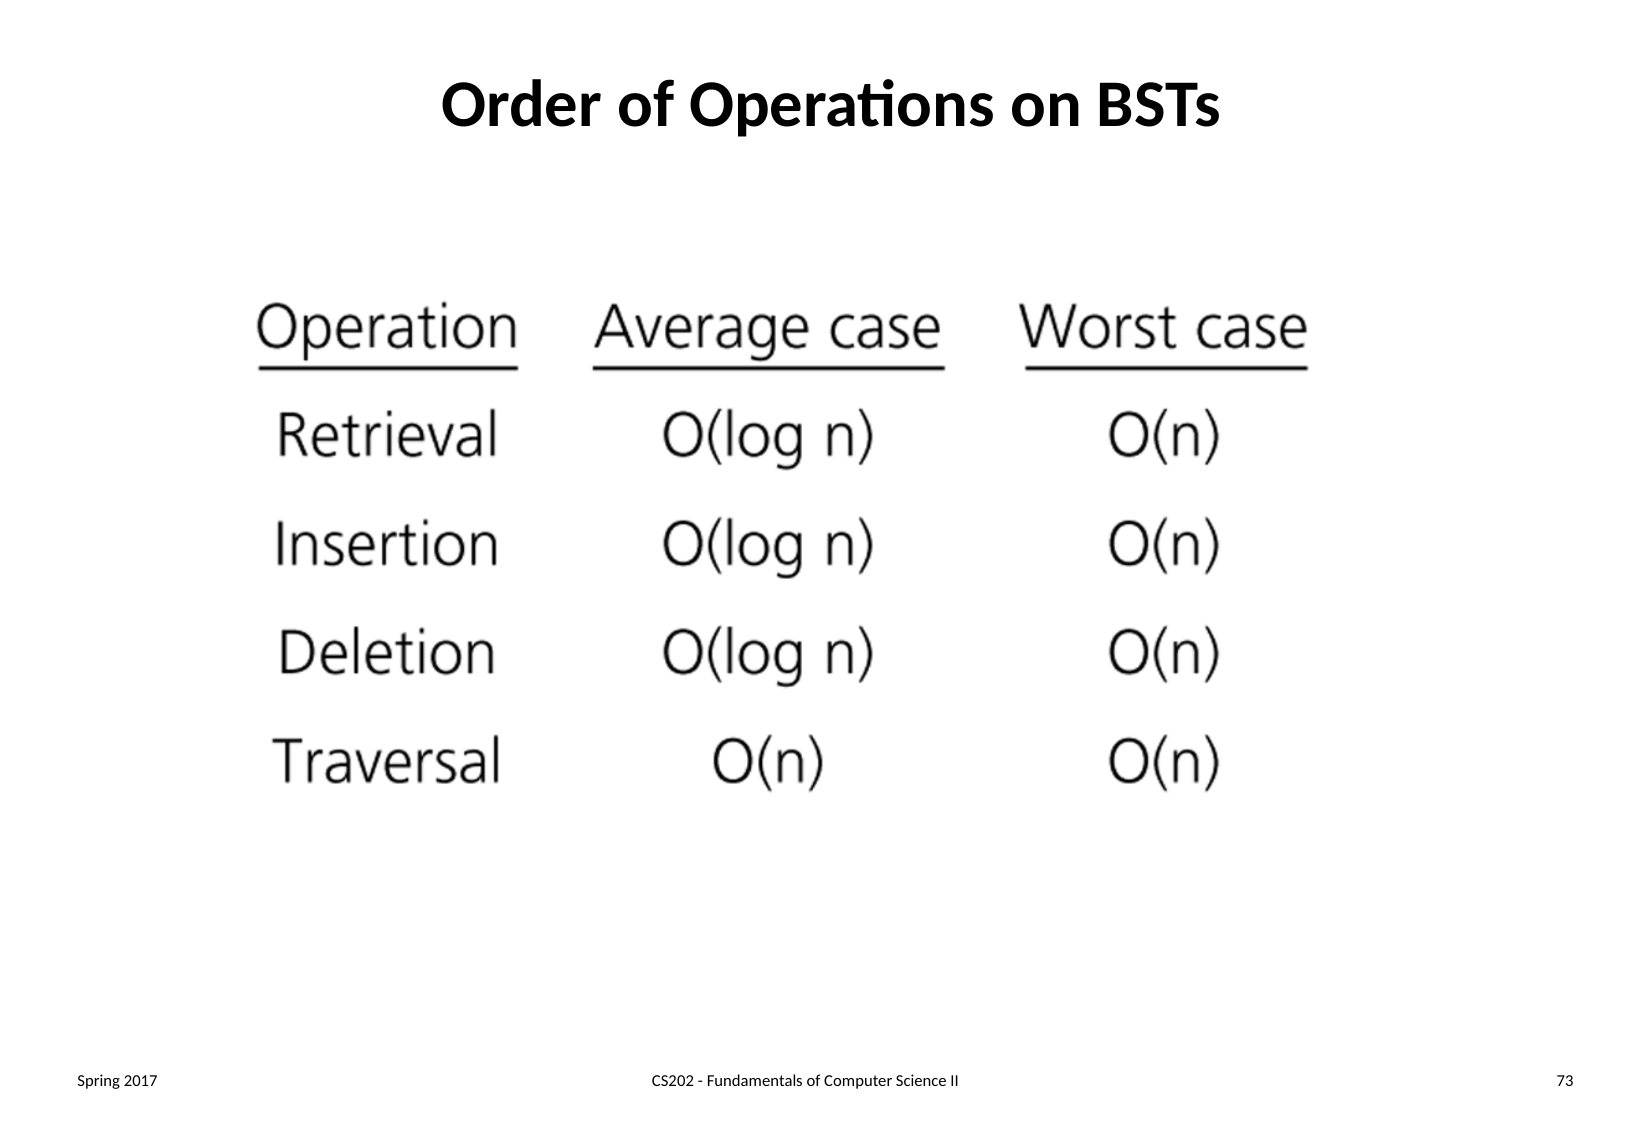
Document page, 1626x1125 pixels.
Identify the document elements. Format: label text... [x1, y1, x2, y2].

slide_number 73 [1250, 1062, 1589, 1100]
picture [237, 286, 1316, 801]
title Order of Operations on BSTs [62, 24, 1600, 175]
footer CS202 - Fundamentals of Computer Science II [501, 1062, 1111, 1100]
slide_number Spring 2017 [62, 1062, 401, 1100]
